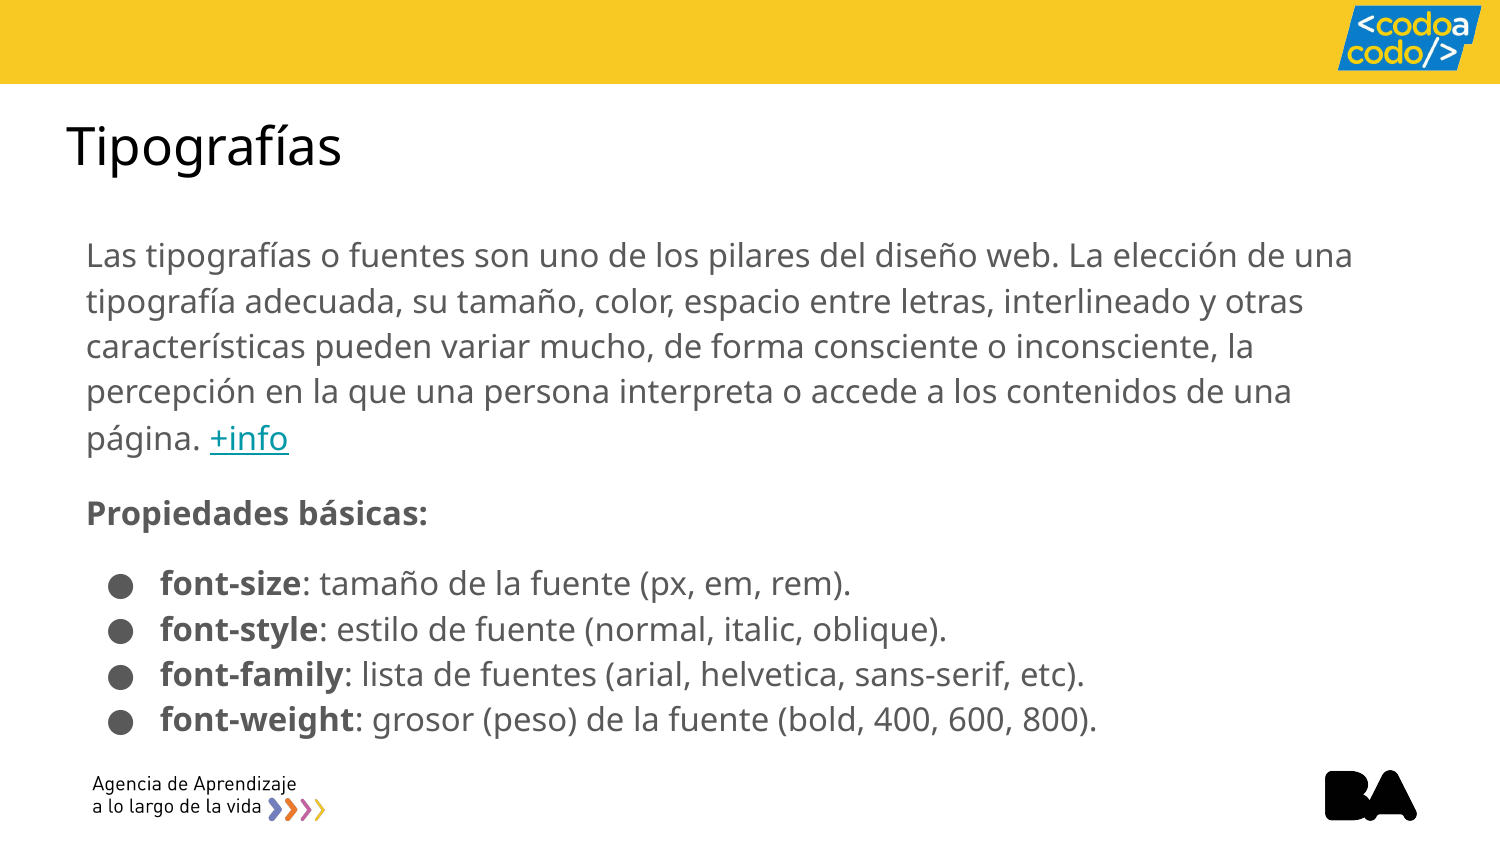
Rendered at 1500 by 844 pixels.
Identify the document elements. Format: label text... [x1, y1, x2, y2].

picture [1337, 5, 1482, 71]
list Las tipografías o fuentes son uno de los pilares del diseño web. La elección de una tipografía adecuada, su tamaño, color, espacio entre letras, interlineado y otras características pueden variar mucho, de forma consciente o inconsciente, la percepción en la que una persona interpreta o accede a los contenidos de una página. +info Propiedades básicas: font-size: tamaño de la fuente (px, em, rem). font-style: estilo de fuente (normal, italic, oblique). font-family: lista de fuentes (arial, helvetica, sans-serif, etc). font-weight: grosor (peso) de la fuente (bold, 400, 600, 800). [70, 214, 1430, 759]
picture [1325, 770, 1417, 821]
picture [70, 759, 344, 835]
title Tipografías [51, 98, 1446, 192]
